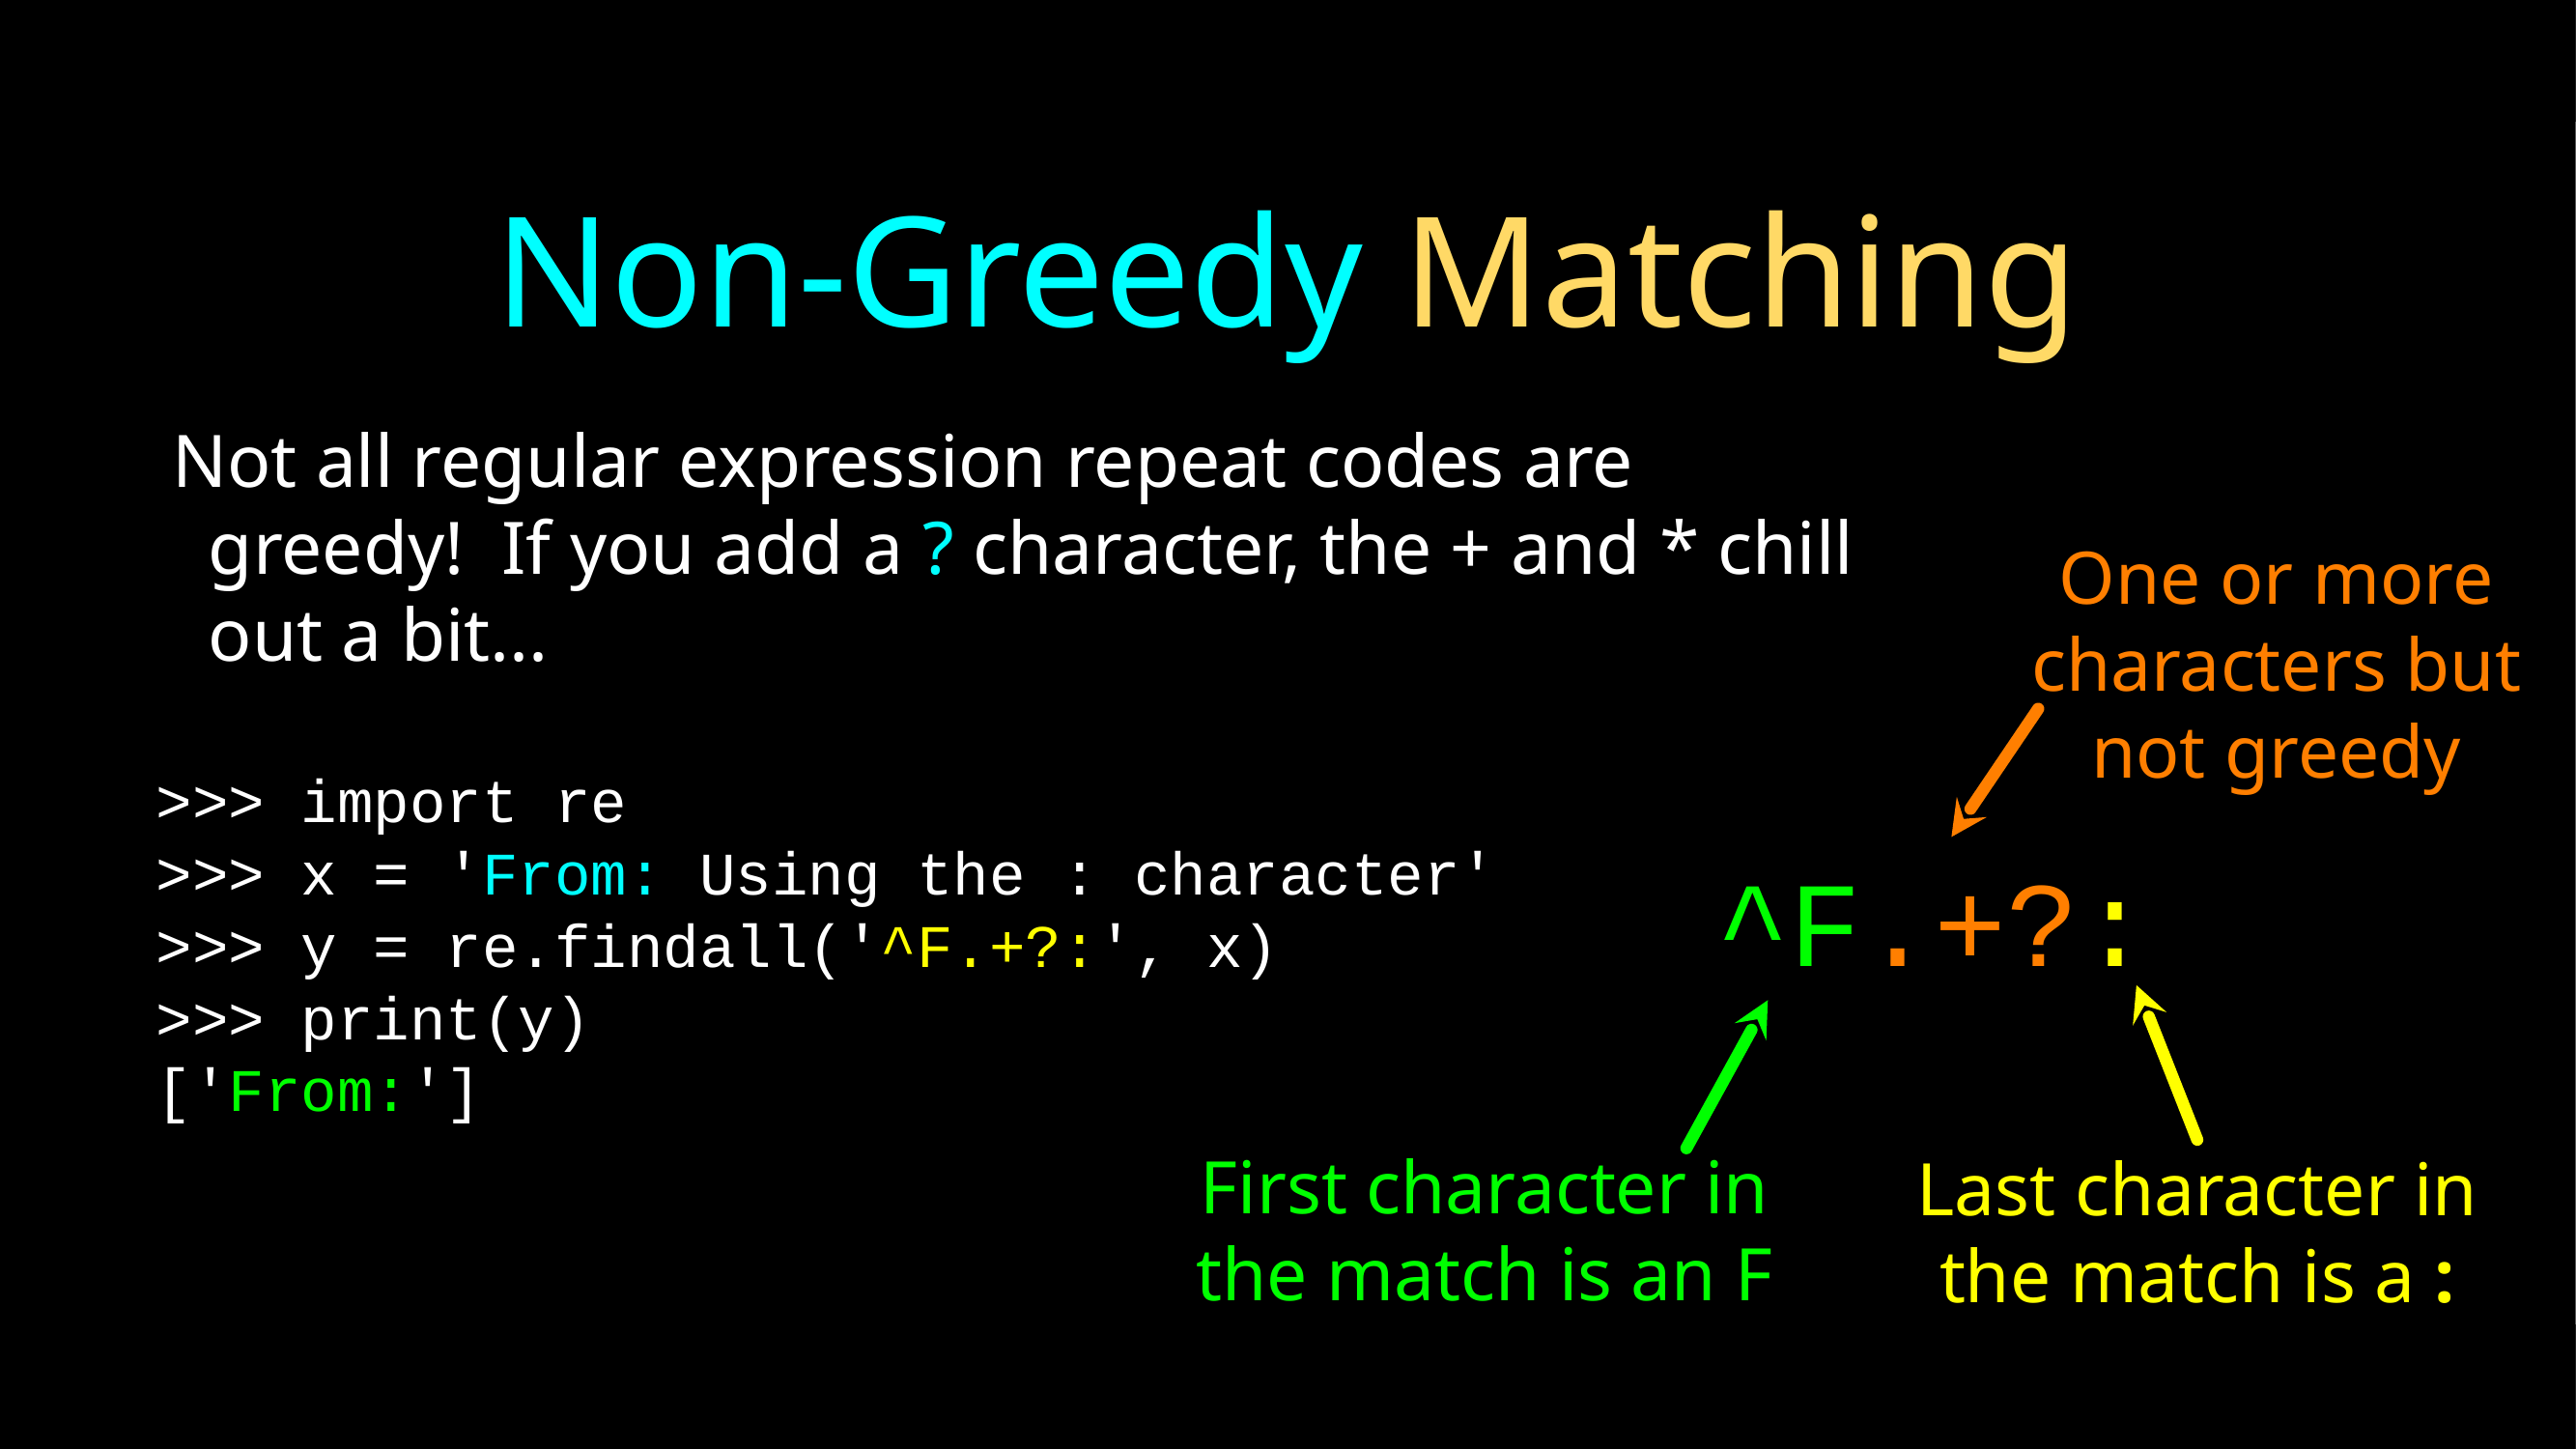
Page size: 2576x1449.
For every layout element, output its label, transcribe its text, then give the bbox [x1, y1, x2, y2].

text_box One or more characters but not greedy [2020, 529, 2534, 794]
text_box Last character in the match is a : [1867, 1139, 2528, 1321]
text_box ^F.+?: [1716, 837, 2187, 1001]
list Not all regular expression repeat codes are greedy! If you add a ? character, the + and * chill out a bit... [142, 409, 1911, 651]
text_box >>> import re >>> x = 'From: Using the : character' >>> y = re.findall('^F.+?:', x) >>> print(y) ['From:'] [156, 728, 1746, 1157]
text_box [1951, 708, 2039, 838]
title Non-Greedy Matching [183, 128, 2391, 403]
text_box [2135, 984, 2198, 1140]
text_box [1685, 1000, 1769, 1149]
text_box First character in the match is an F [1154, 1137, 1815, 1320]
